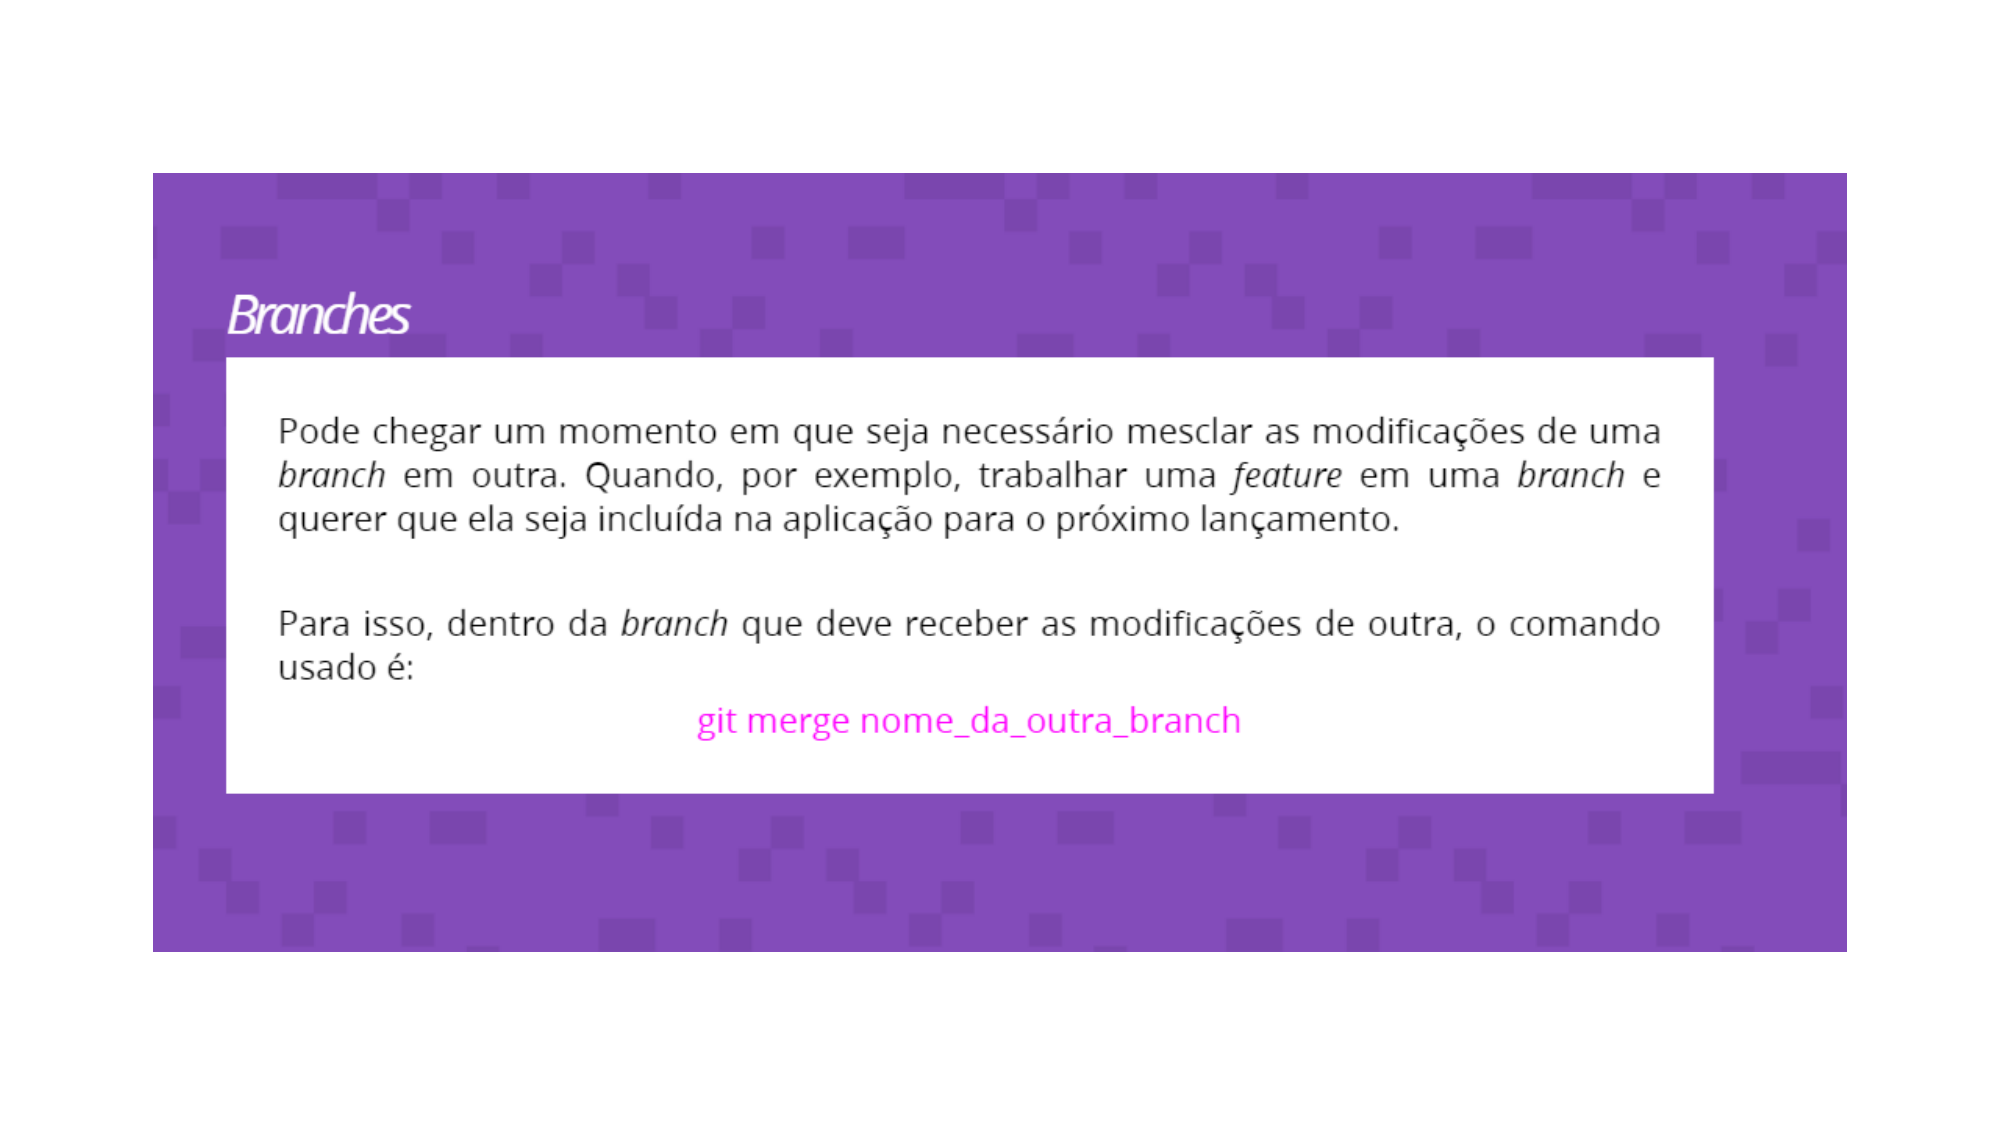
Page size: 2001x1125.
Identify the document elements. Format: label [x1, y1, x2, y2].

picture [153, 173, 1847, 952]
